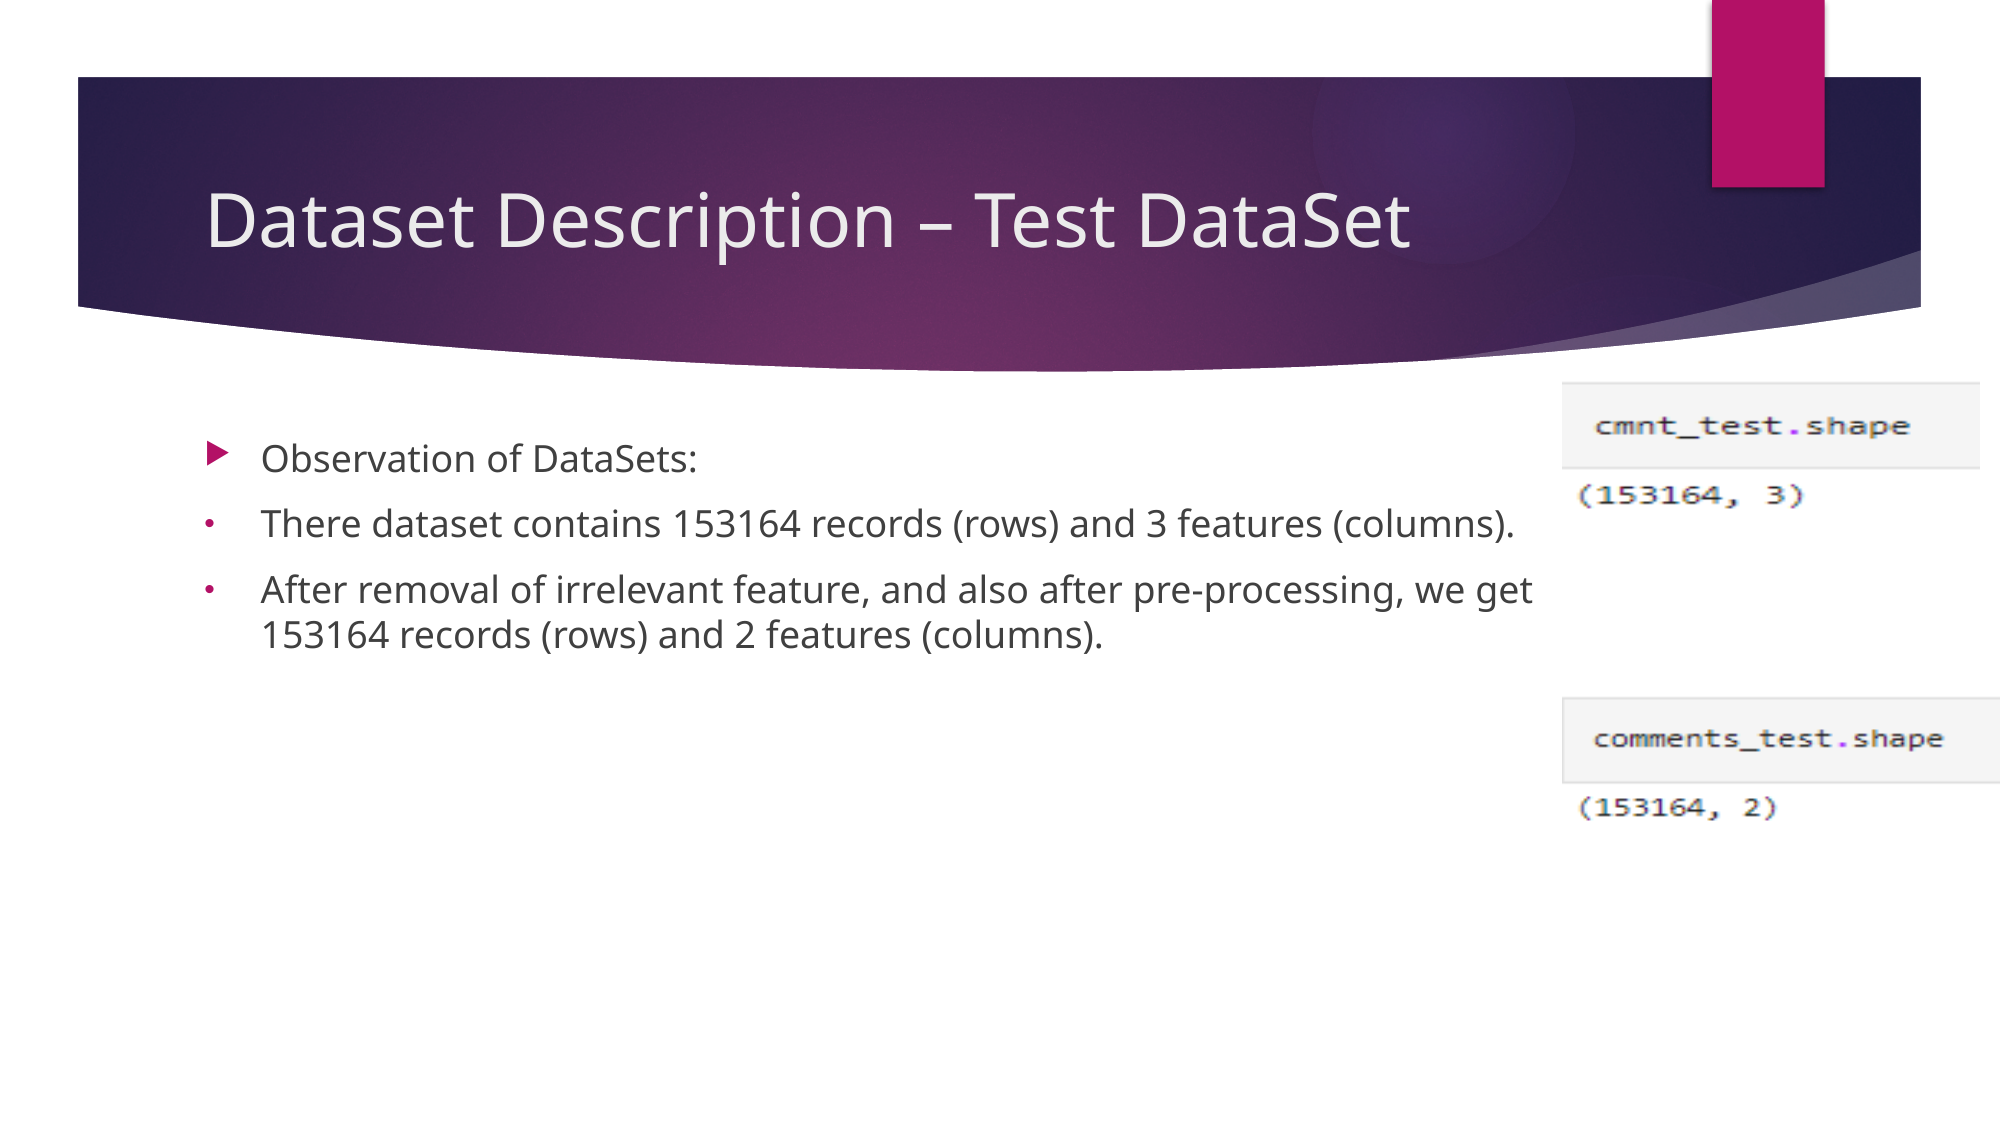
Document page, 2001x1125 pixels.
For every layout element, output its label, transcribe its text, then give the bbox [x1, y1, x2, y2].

title Dataset Description – Test DataSet [189, 159, 1627, 276]
list Observation of DataSets: There dataset contains 153164 records (rows) and 3 features (columns). After removal of irrelevant feature, and also after pre-processing, we get 153164 records (rows) and 2 features (columns). [189, 427, 1638, 988]
picture [1561, 674, 2000, 850]
picture [1561, 361, 1980, 537]
